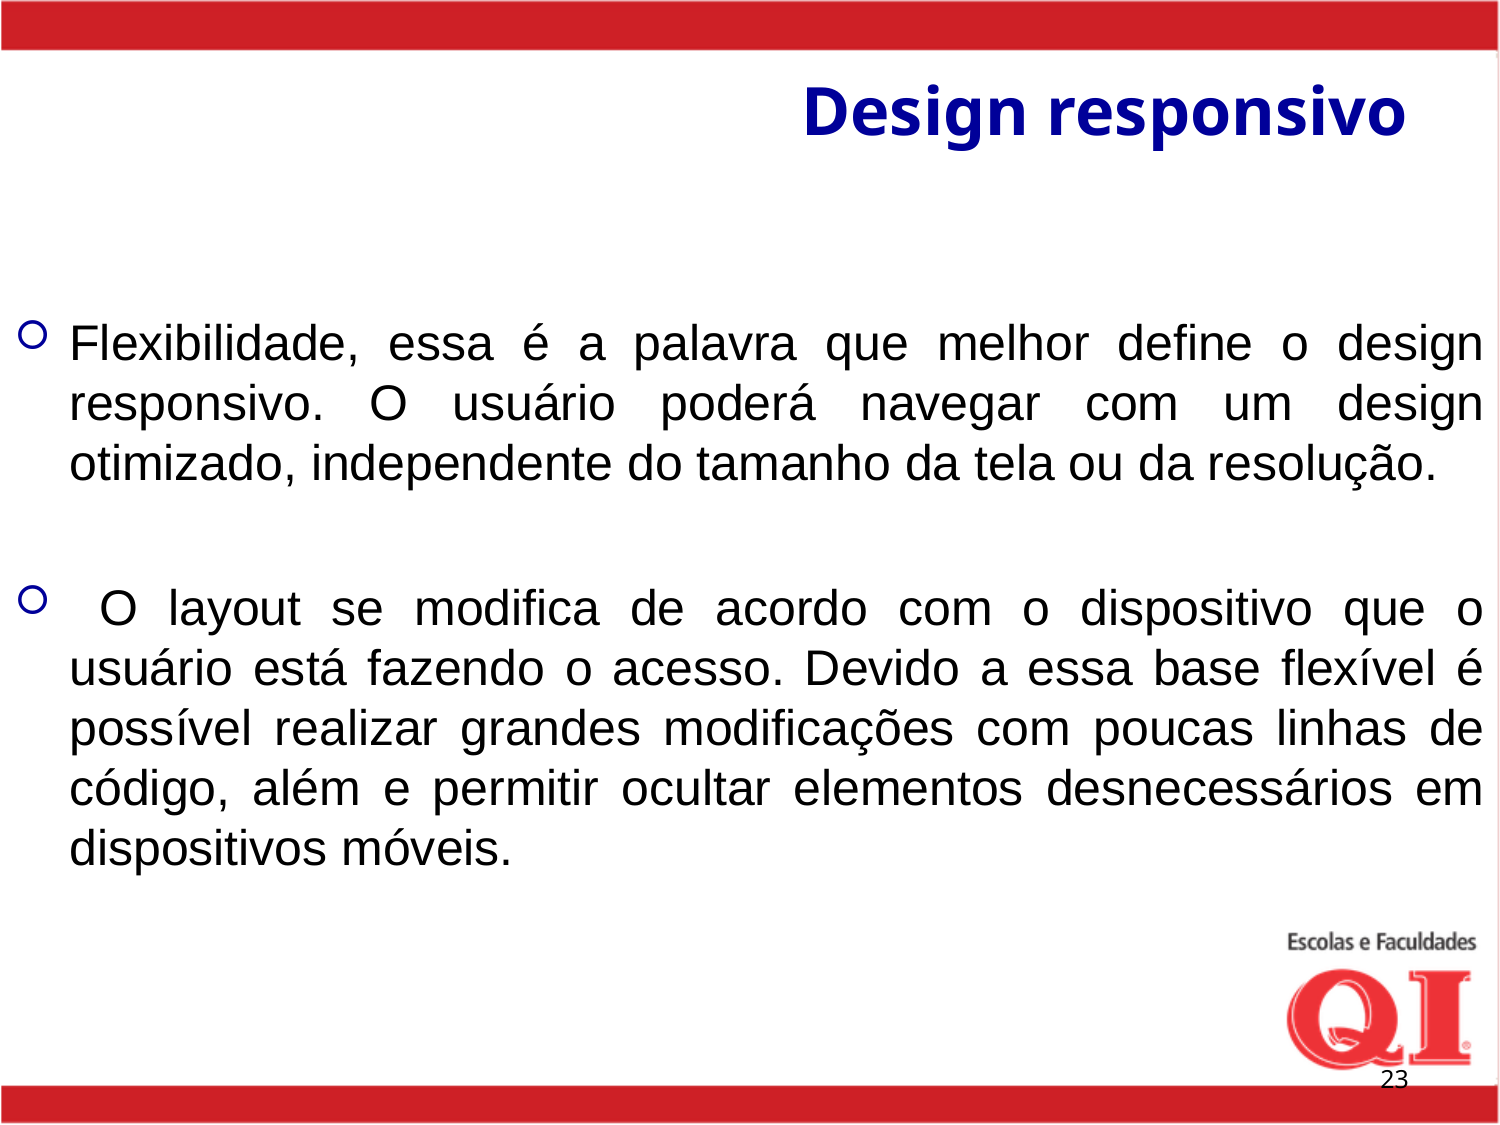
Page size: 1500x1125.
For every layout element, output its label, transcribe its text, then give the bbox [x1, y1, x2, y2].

list Flexibilidade, essa é a palavra que melhor define o design responsivo. O usuário poderá navegar com um design otimizado, independente do tamanho da tela ou da resolução. O layout se modifica de acordo com o dispositivo que o usuário está fazendo o acesso. Devido a essa base flexível é possível realizar grandes modificações com poucas linhas de código, além e permitir ocultar elementos desnecessários em dispositivos móveis. [0, 302, 1500, 1017]
title Design responsivo [224, 48, 1424, 236]
slide_number 23 [1074, 1030, 1424, 1106]
picture [0, 1017, 1500, 1125]
picture [0, 0, 1500, 302]
